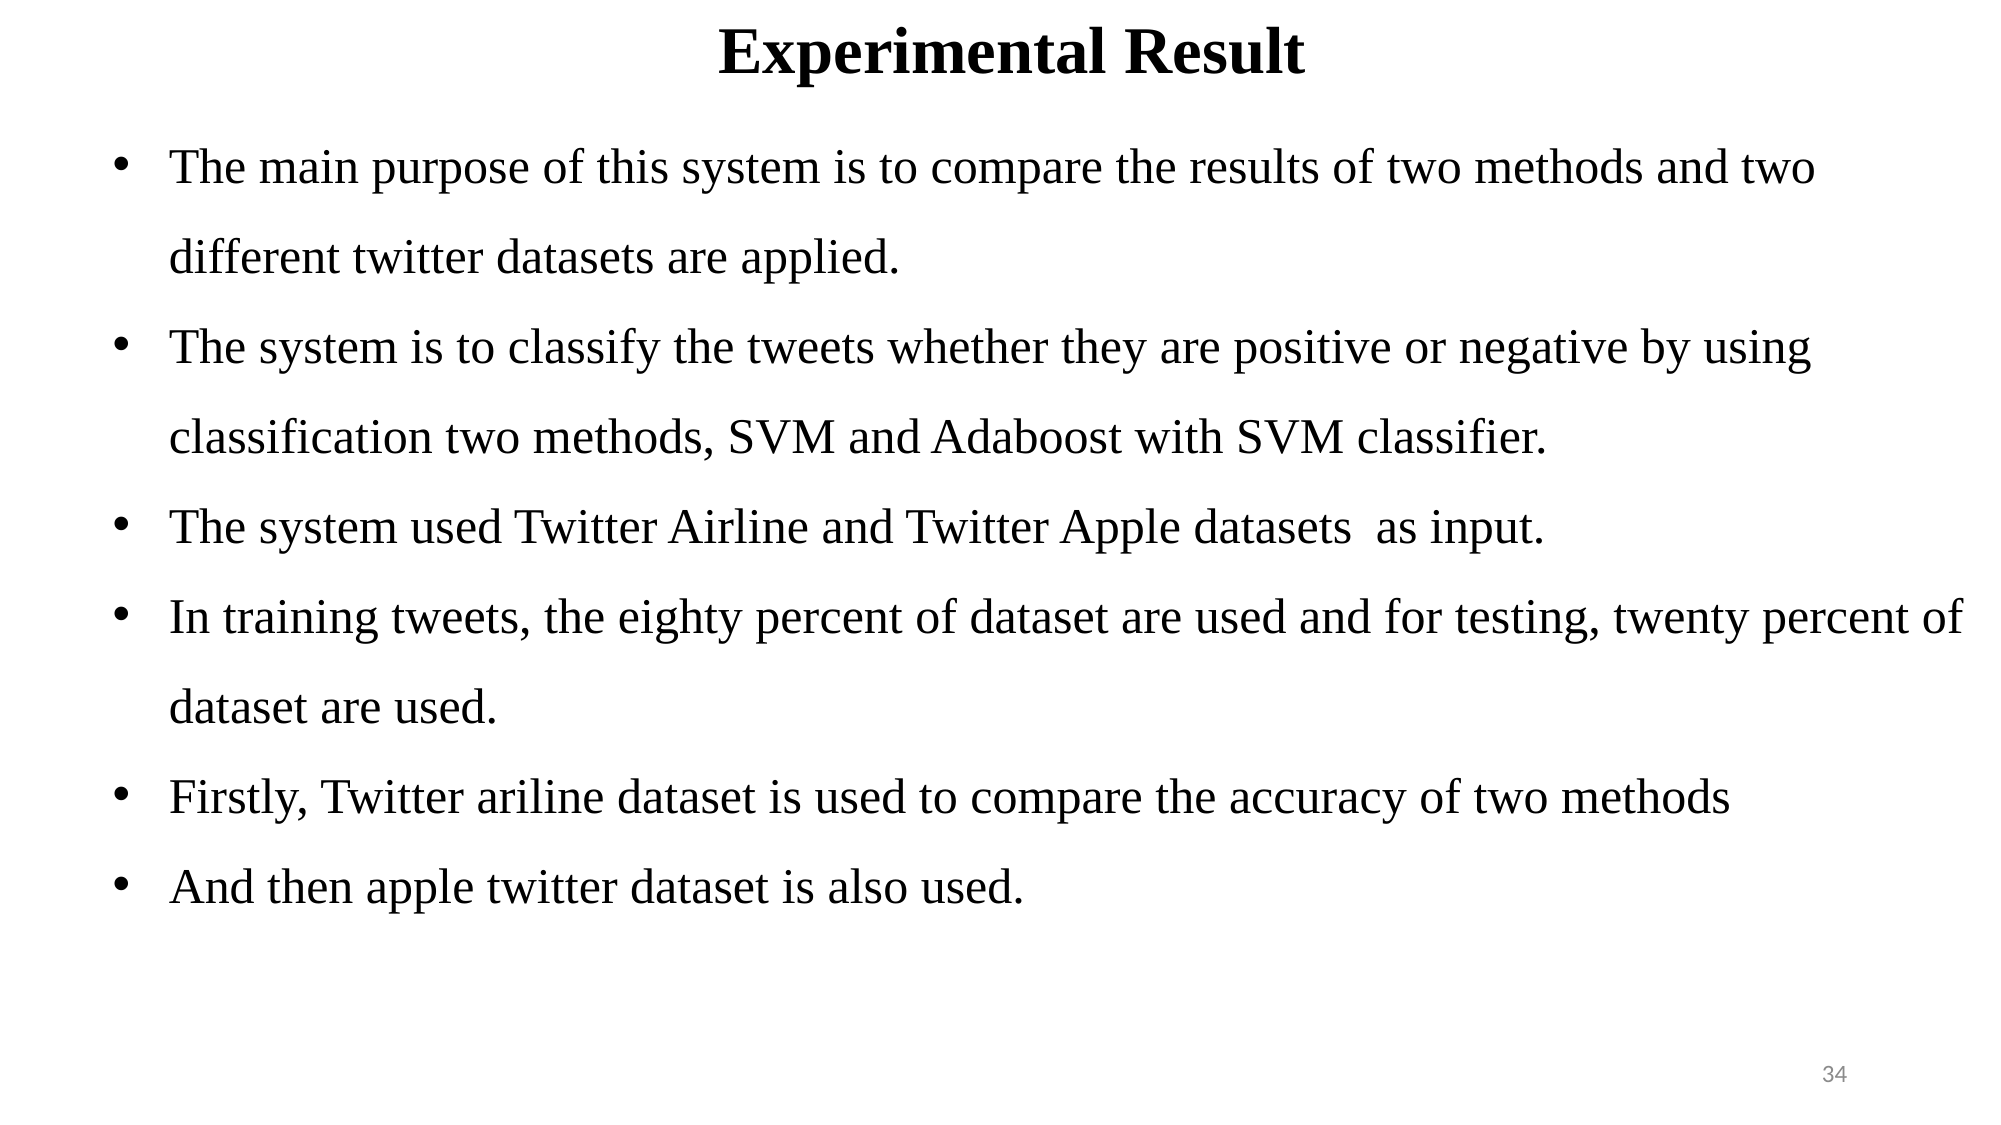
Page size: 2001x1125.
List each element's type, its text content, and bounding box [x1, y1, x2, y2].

text_box Experimental Result [25, 0, 2000, 95]
text_box The main purpose of this system is to compare the results of two methods and two different twitter datasets are applied. The system is to classify the tweets whether they are positive or negative by using classification two methods, SVM and Adaboost with SVM classifier. The system used Twitter Airline and Twitter Apple datasets as input. In training tweets, the eighty percent of dataset are used and for testing, twenty percent of dataset are used. Firstly, Twitter ariline dataset is used to compare the accuracy of two methods And then apple twitter dataset is also used. [97, 95, 1990, 1011]
slide_number 34 [1412, 1042, 1863, 1103]
